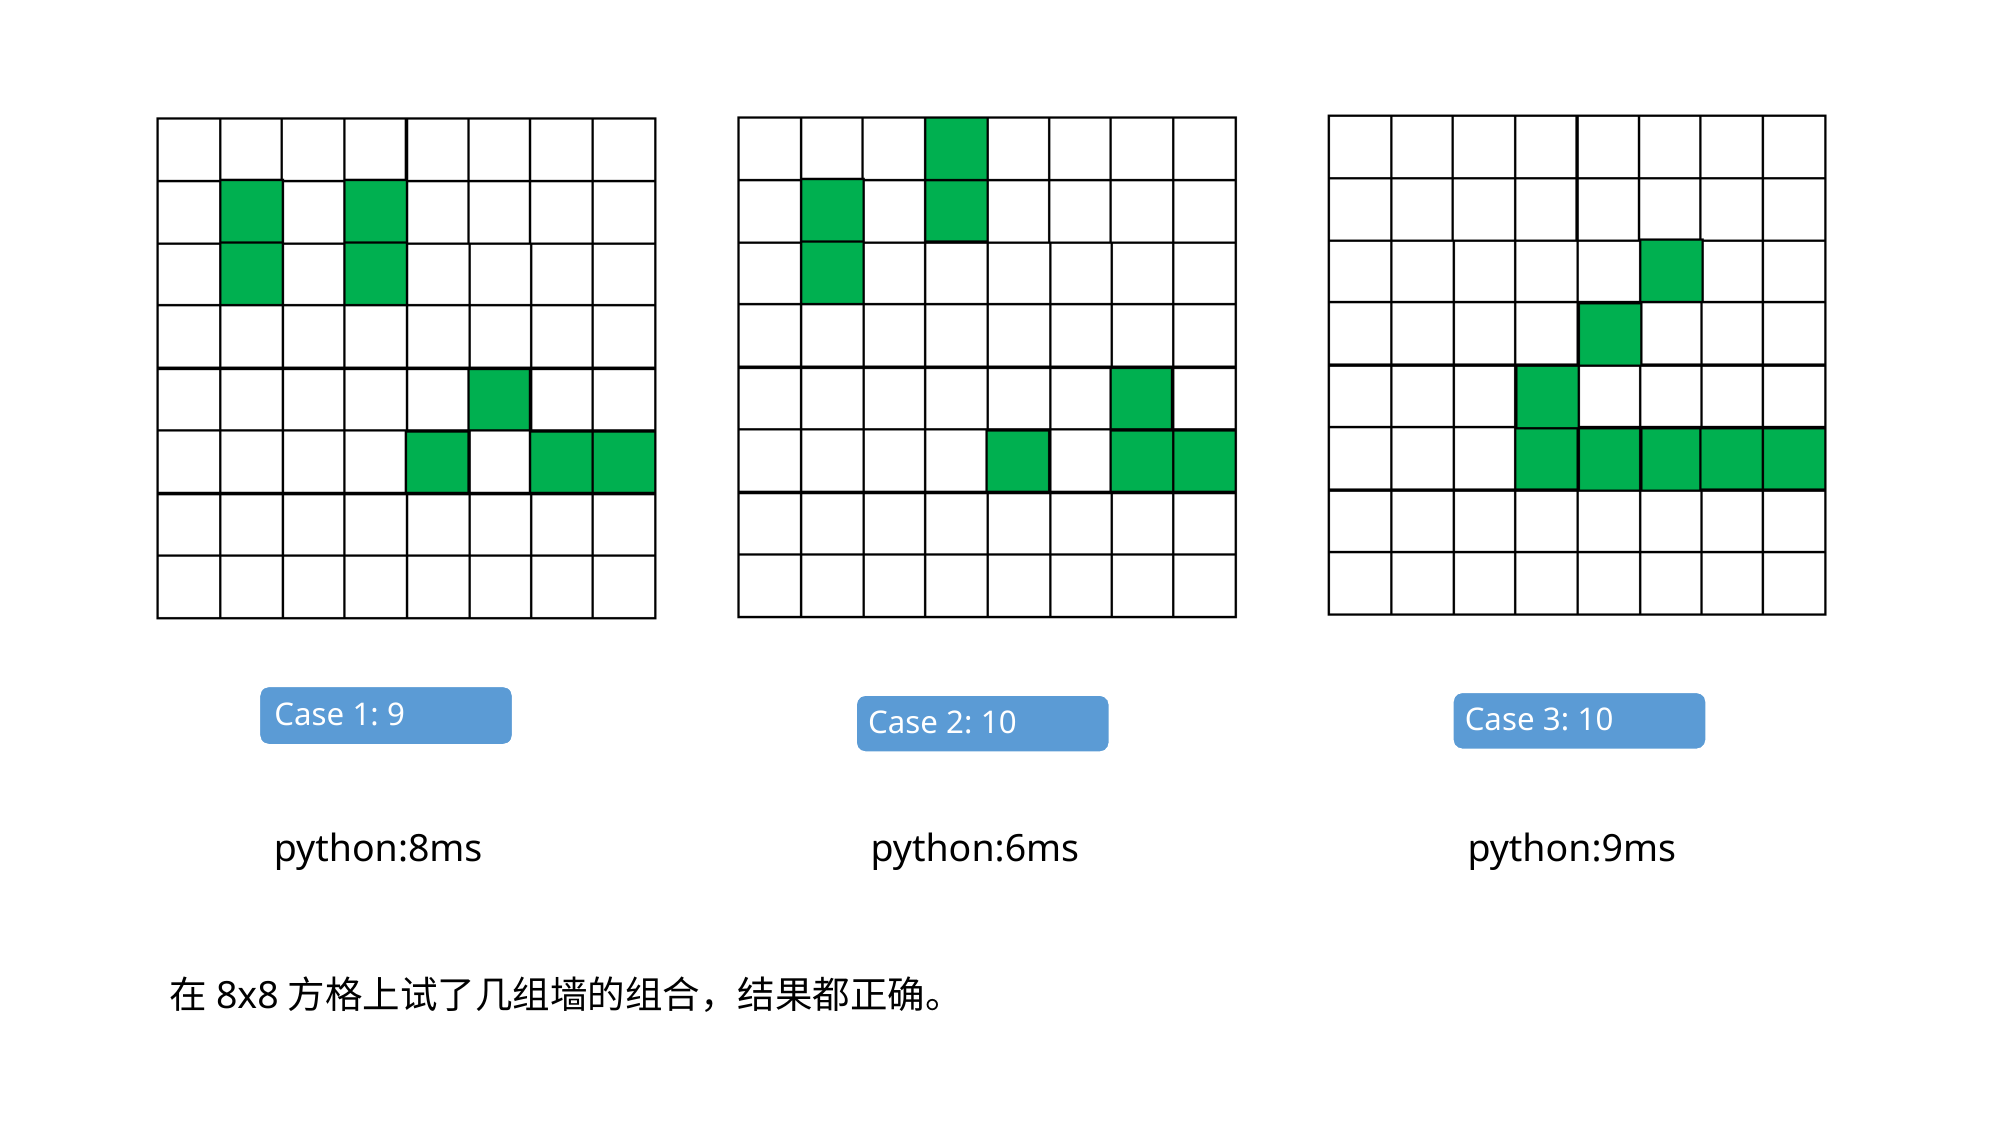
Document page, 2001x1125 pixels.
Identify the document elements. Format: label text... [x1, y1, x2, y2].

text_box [855, 694, 1110, 753]
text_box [1452, 692, 1707, 750]
picture [131, 73, 1903, 654]
text_box 在8x8方格上试了几组墙的组合，结果都正确。 [154, 963, 1453, 1024]
text_box python:6ms [855, 793, 1209, 876]
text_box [259, 686, 513, 746]
text_box python:8ms [259, 793, 612, 877]
text_box python:9ms [1452, 793, 1806, 876]
